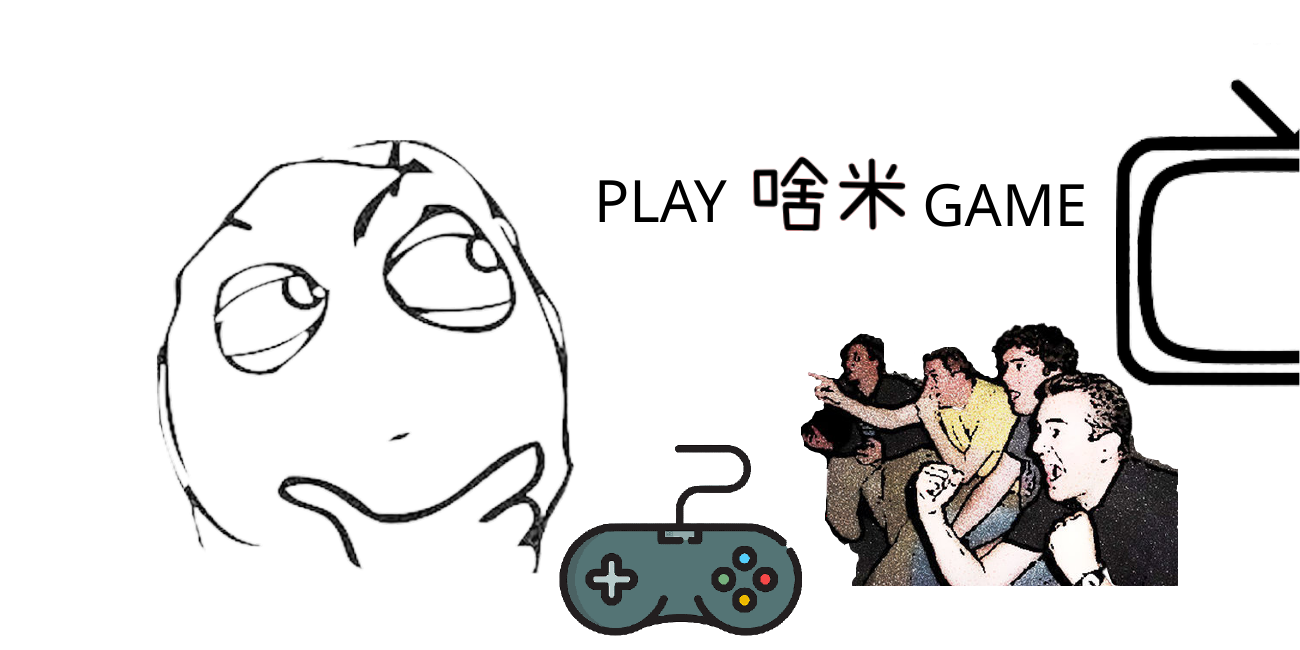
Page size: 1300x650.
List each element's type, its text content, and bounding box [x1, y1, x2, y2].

text_box PLAY [649, 157, 738, 242]
picture [86, 42, 1300, 650]
picture [743, 125, 908, 267]
text_box GAME [913, 160, 1110, 246]
